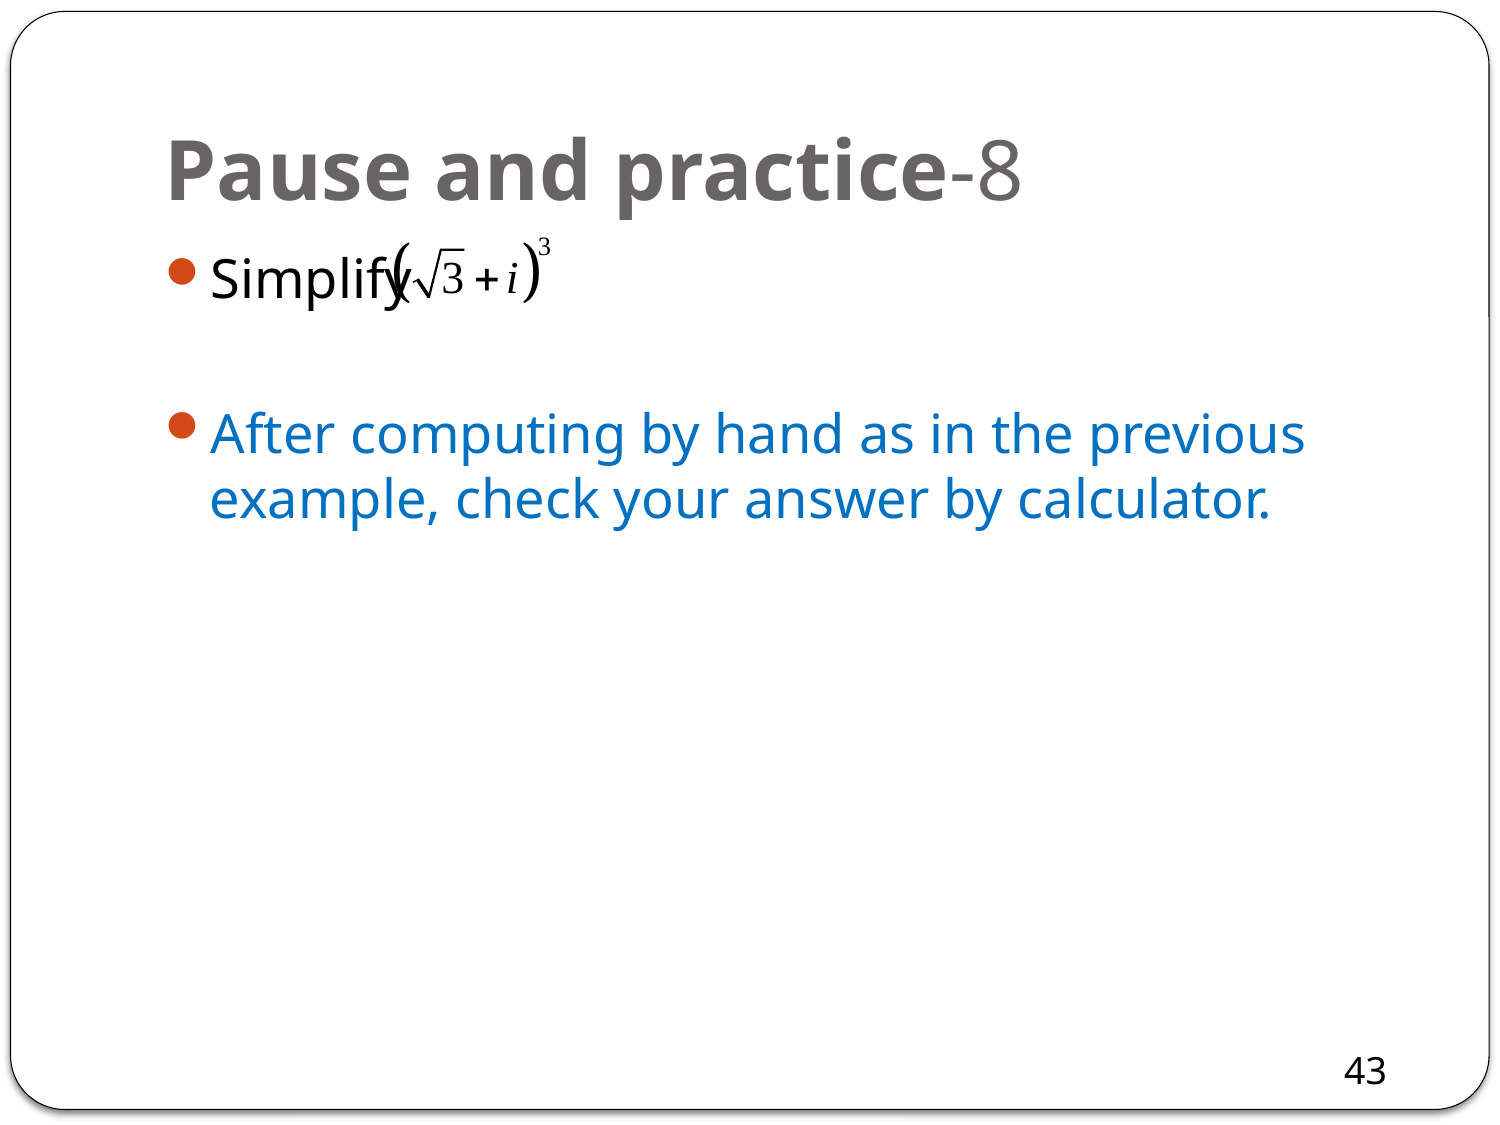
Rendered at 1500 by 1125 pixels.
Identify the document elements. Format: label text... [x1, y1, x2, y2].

title Pause and practice-8 [150, 75, 1425, 233]
text_box [0, 0, 1500, 75]
list Simplify After computing by hand as in the previous example, check your answer by calculator. [150, 237, 1425, 988]
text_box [387, 224, 560, 329]
text_box 43 [1329, 1039, 1500, 1106]
